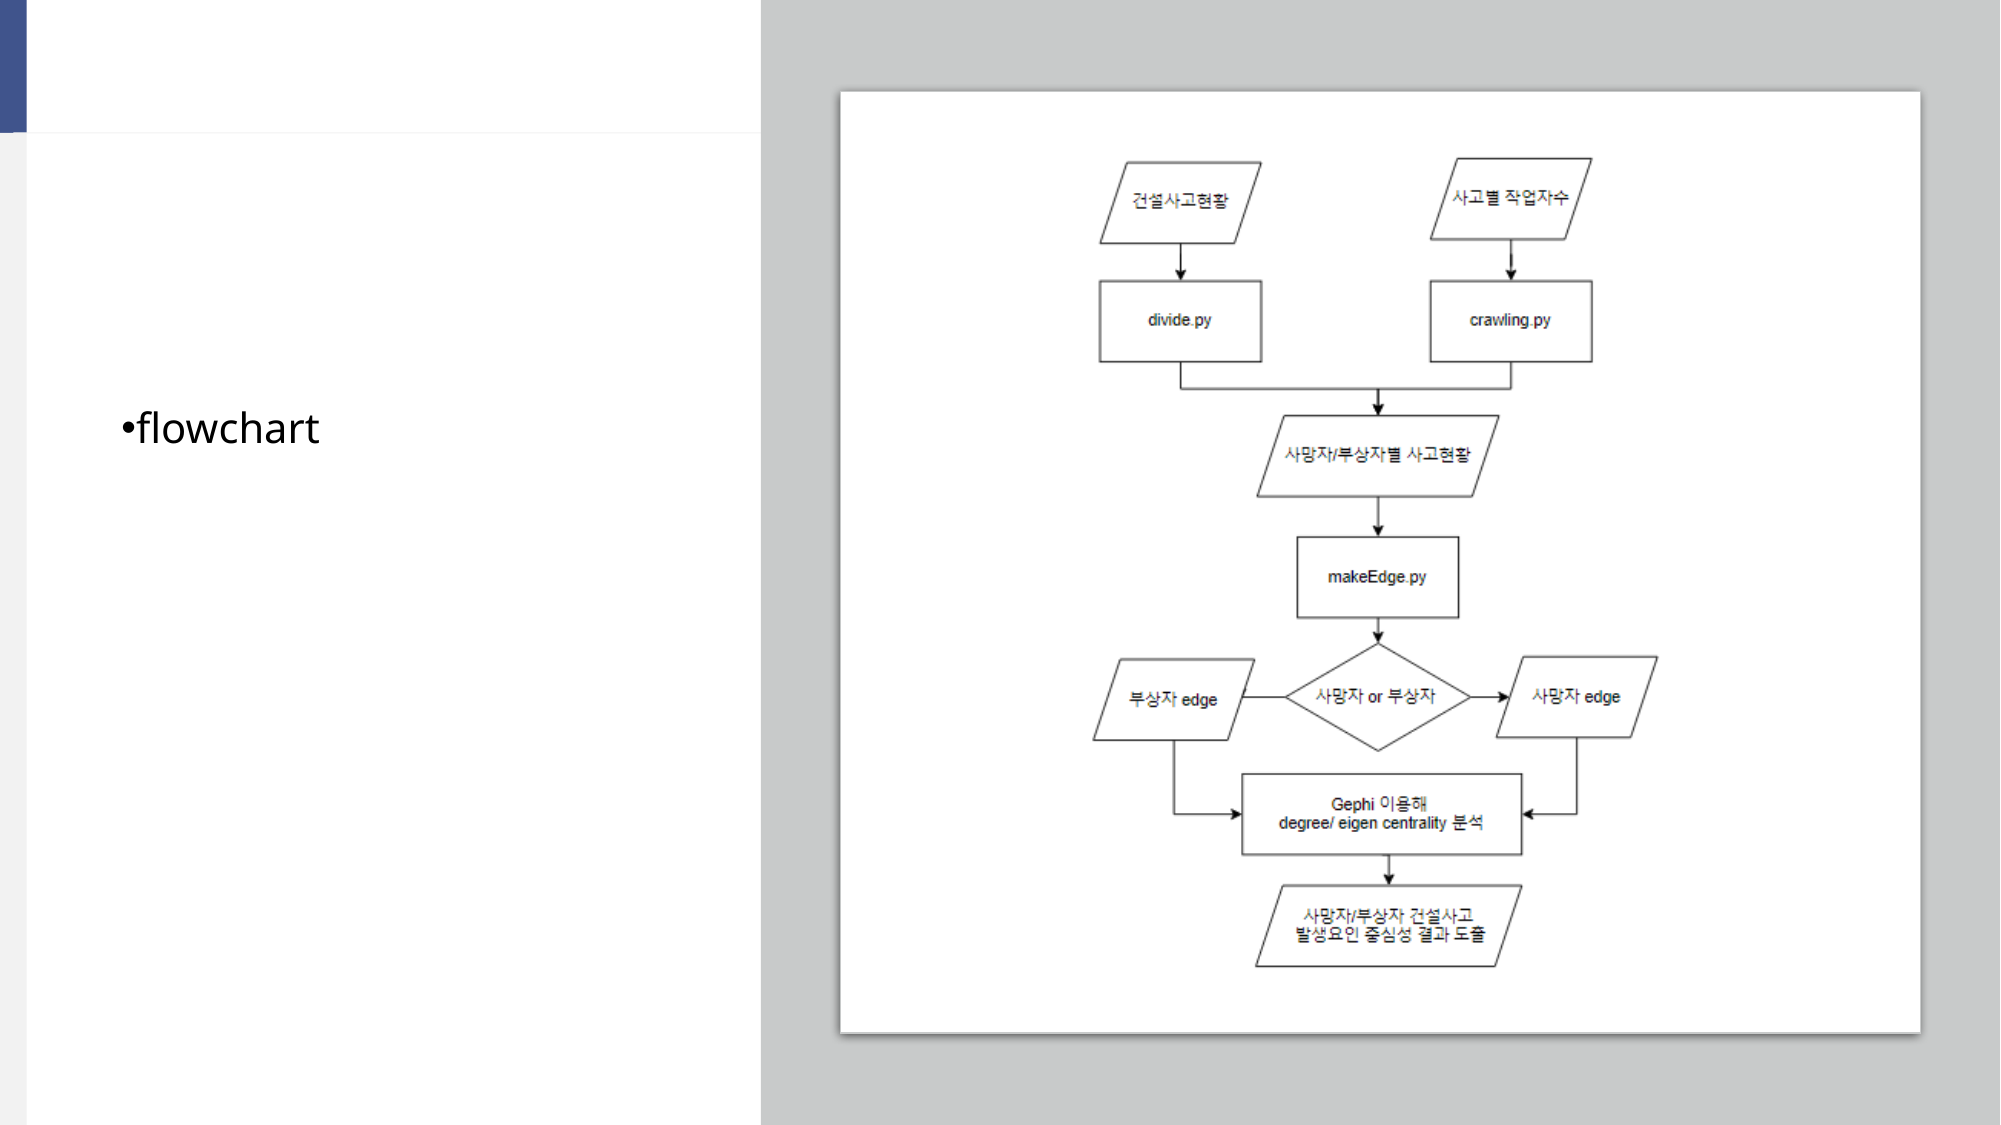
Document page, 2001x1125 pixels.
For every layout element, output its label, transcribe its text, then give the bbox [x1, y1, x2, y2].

text_box [839, 90, 1922, 1034]
text_box flowchart [106, 399, 682, 1021]
text_box [760, 0, 2000, 1125]
picture [1084, 132, 1676, 992]
